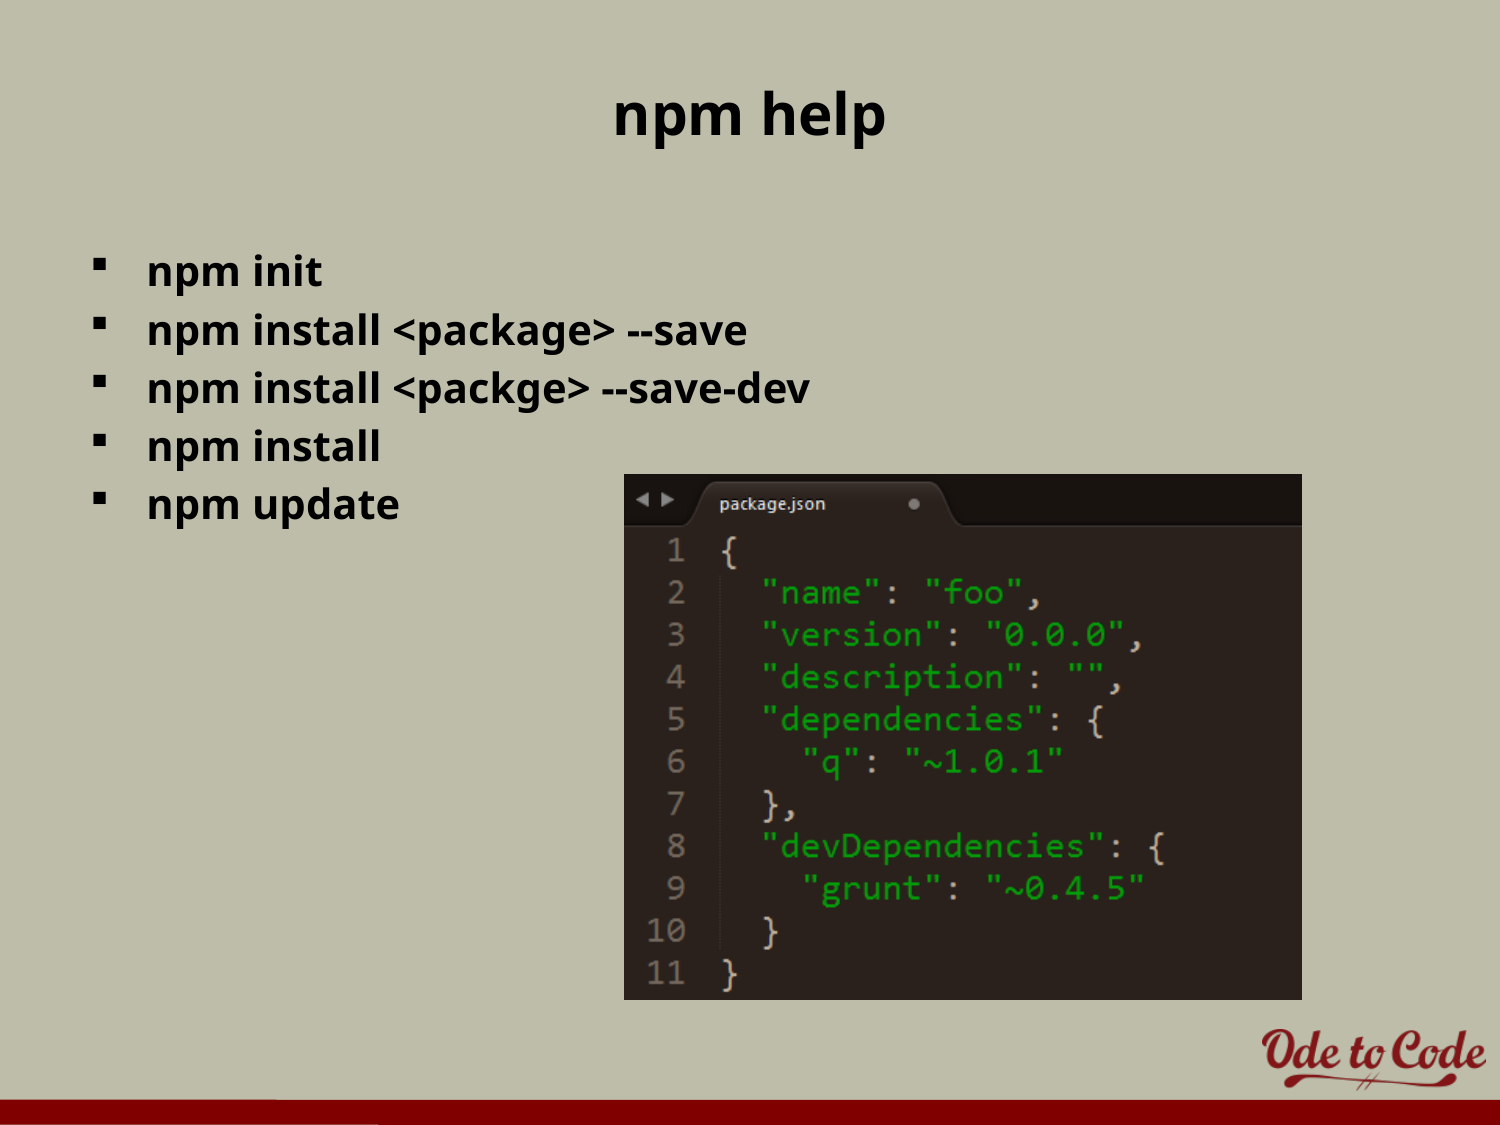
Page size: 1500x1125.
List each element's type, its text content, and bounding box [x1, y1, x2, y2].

picture [1262, 1029, 1486, 1091]
list npm init npm install <package> --save npm install <packge> --save-dev npm install npm update [74, 237, 1426, 976]
title npm help [74, 49, 1426, 176]
picture [624, 474, 1302, 1000]
